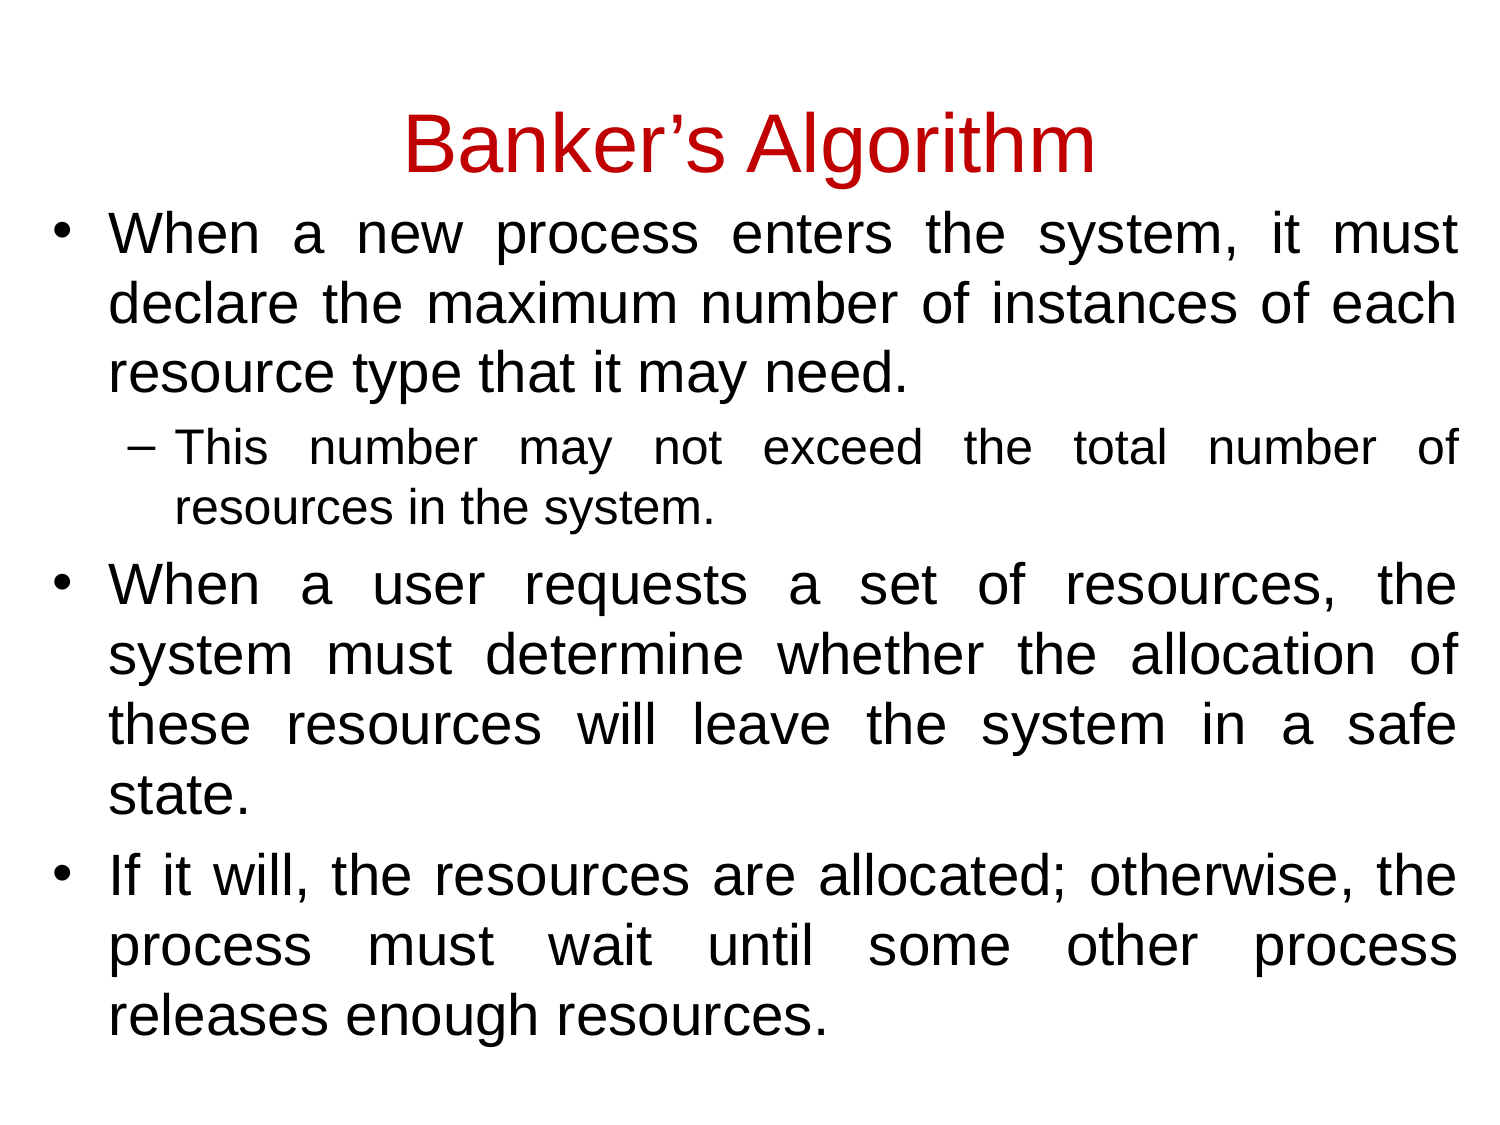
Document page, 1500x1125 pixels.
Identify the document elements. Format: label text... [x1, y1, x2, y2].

list When a new process enters the system, it must declare the maximum number of instances of each resource type that it may need. This number may not exceed the total number of resources in the system. When a user requests a set of resources, the system must determine whether the allocation of these resources will leave the system in a safe state. If it will, the resources are allocated; otherwise, the process must wait until some other process releases enough resources. [37, 187, 1475, 1088]
title Banker’s Algorithm [75, 45, 1425, 187]
